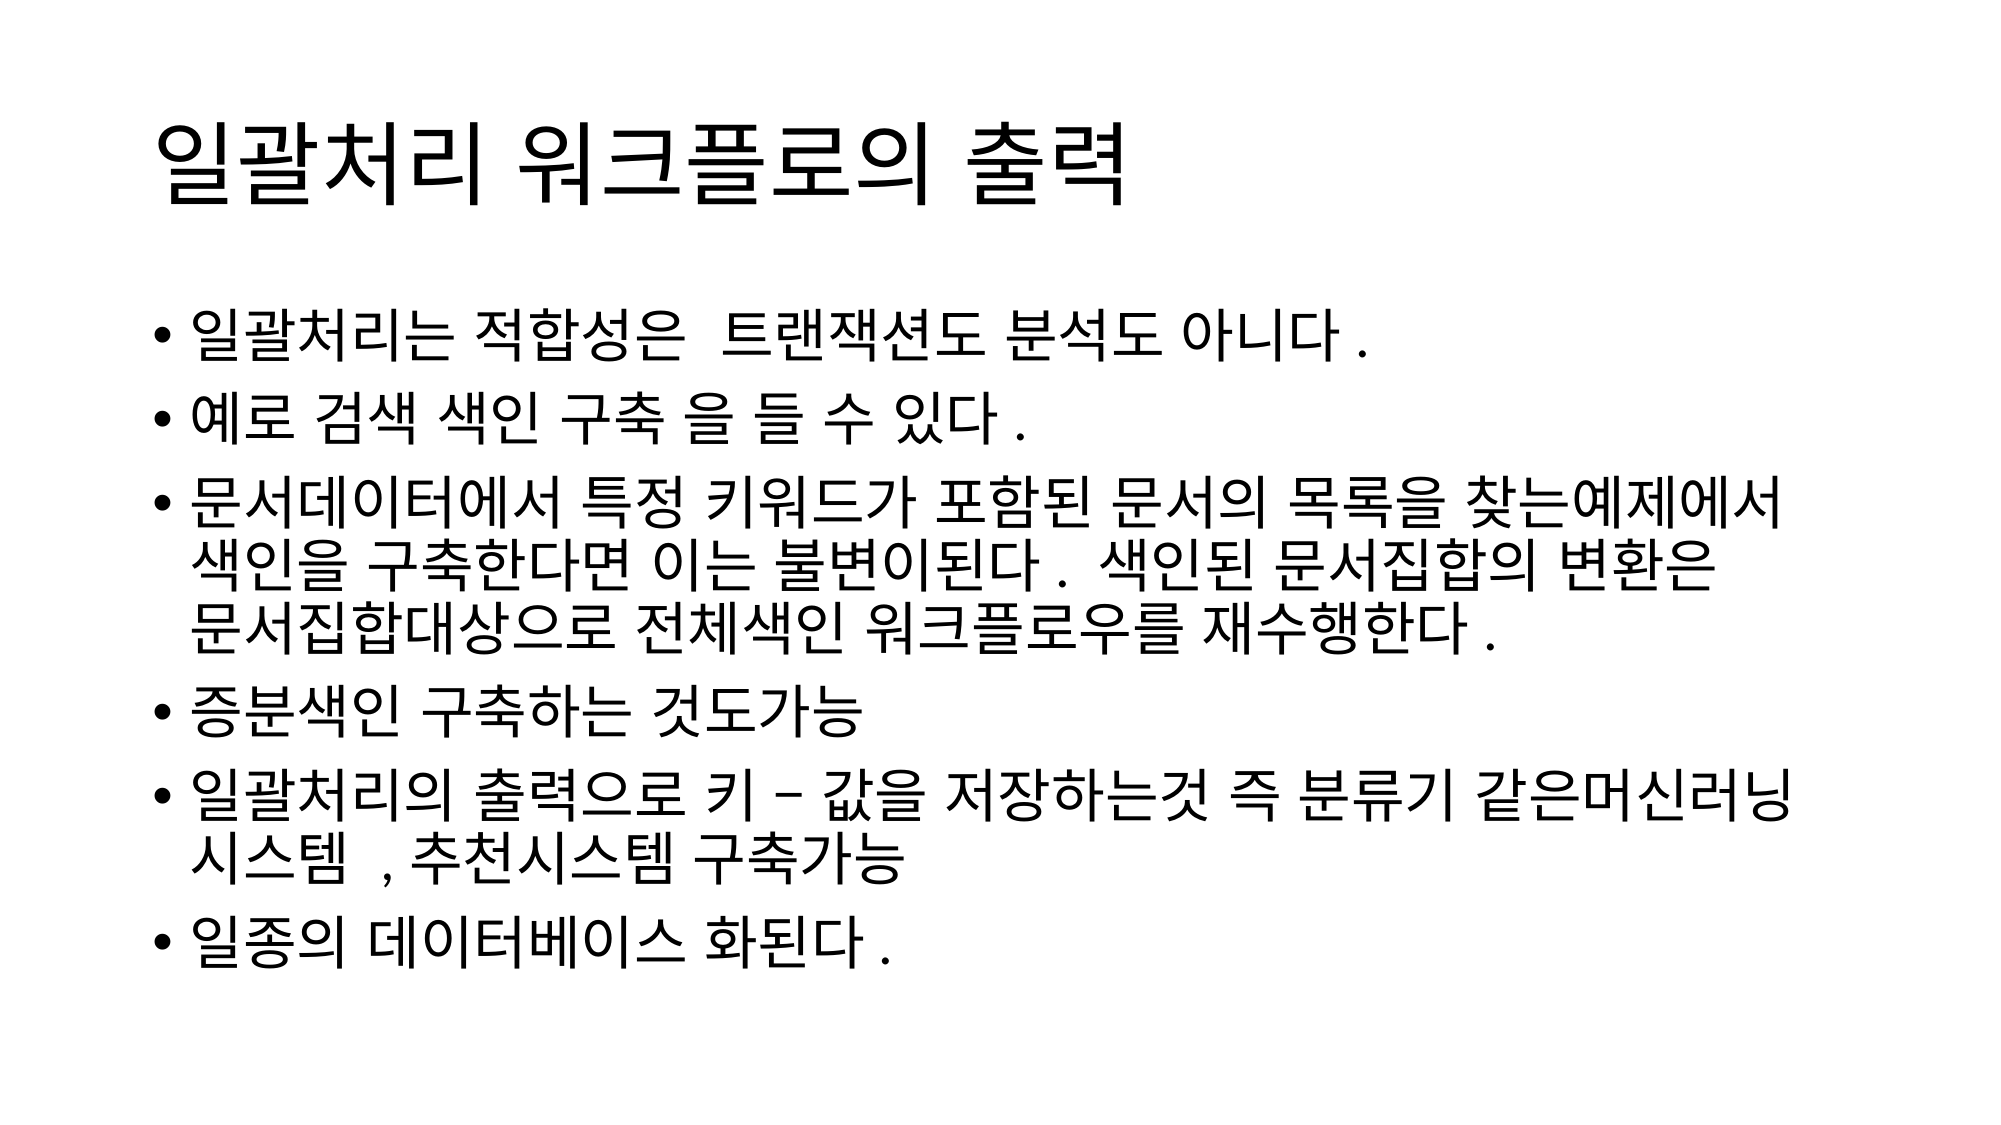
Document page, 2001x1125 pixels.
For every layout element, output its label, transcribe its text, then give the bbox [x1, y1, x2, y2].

title 일괄처리 워크플로의 출력 [137, 59, 1863, 278]
list 일괄처리는 적합성은 트랜잭션도 분석도 아니다. 예로 검색 색인 구축 을 들 수 있다. 문서데이터에서 특정 키워드가 포함된 문서의 목록을 찾는예제에서 색인을 구축한다면 이는 불변이된다. 색인된 문서집합의 변환은 문서집합대상으로 전체색인 워크플로우를 재수행한다. 증분색인 구축하는 것도가능 일괄처리의 출력으로 키 – 값을 저장하는것 즉 분류기 같은머신러닝 시스템 ,추천시스템 구축가능 일종의 데이터베이스 화된다. [137, 299, 1863, 1125]
